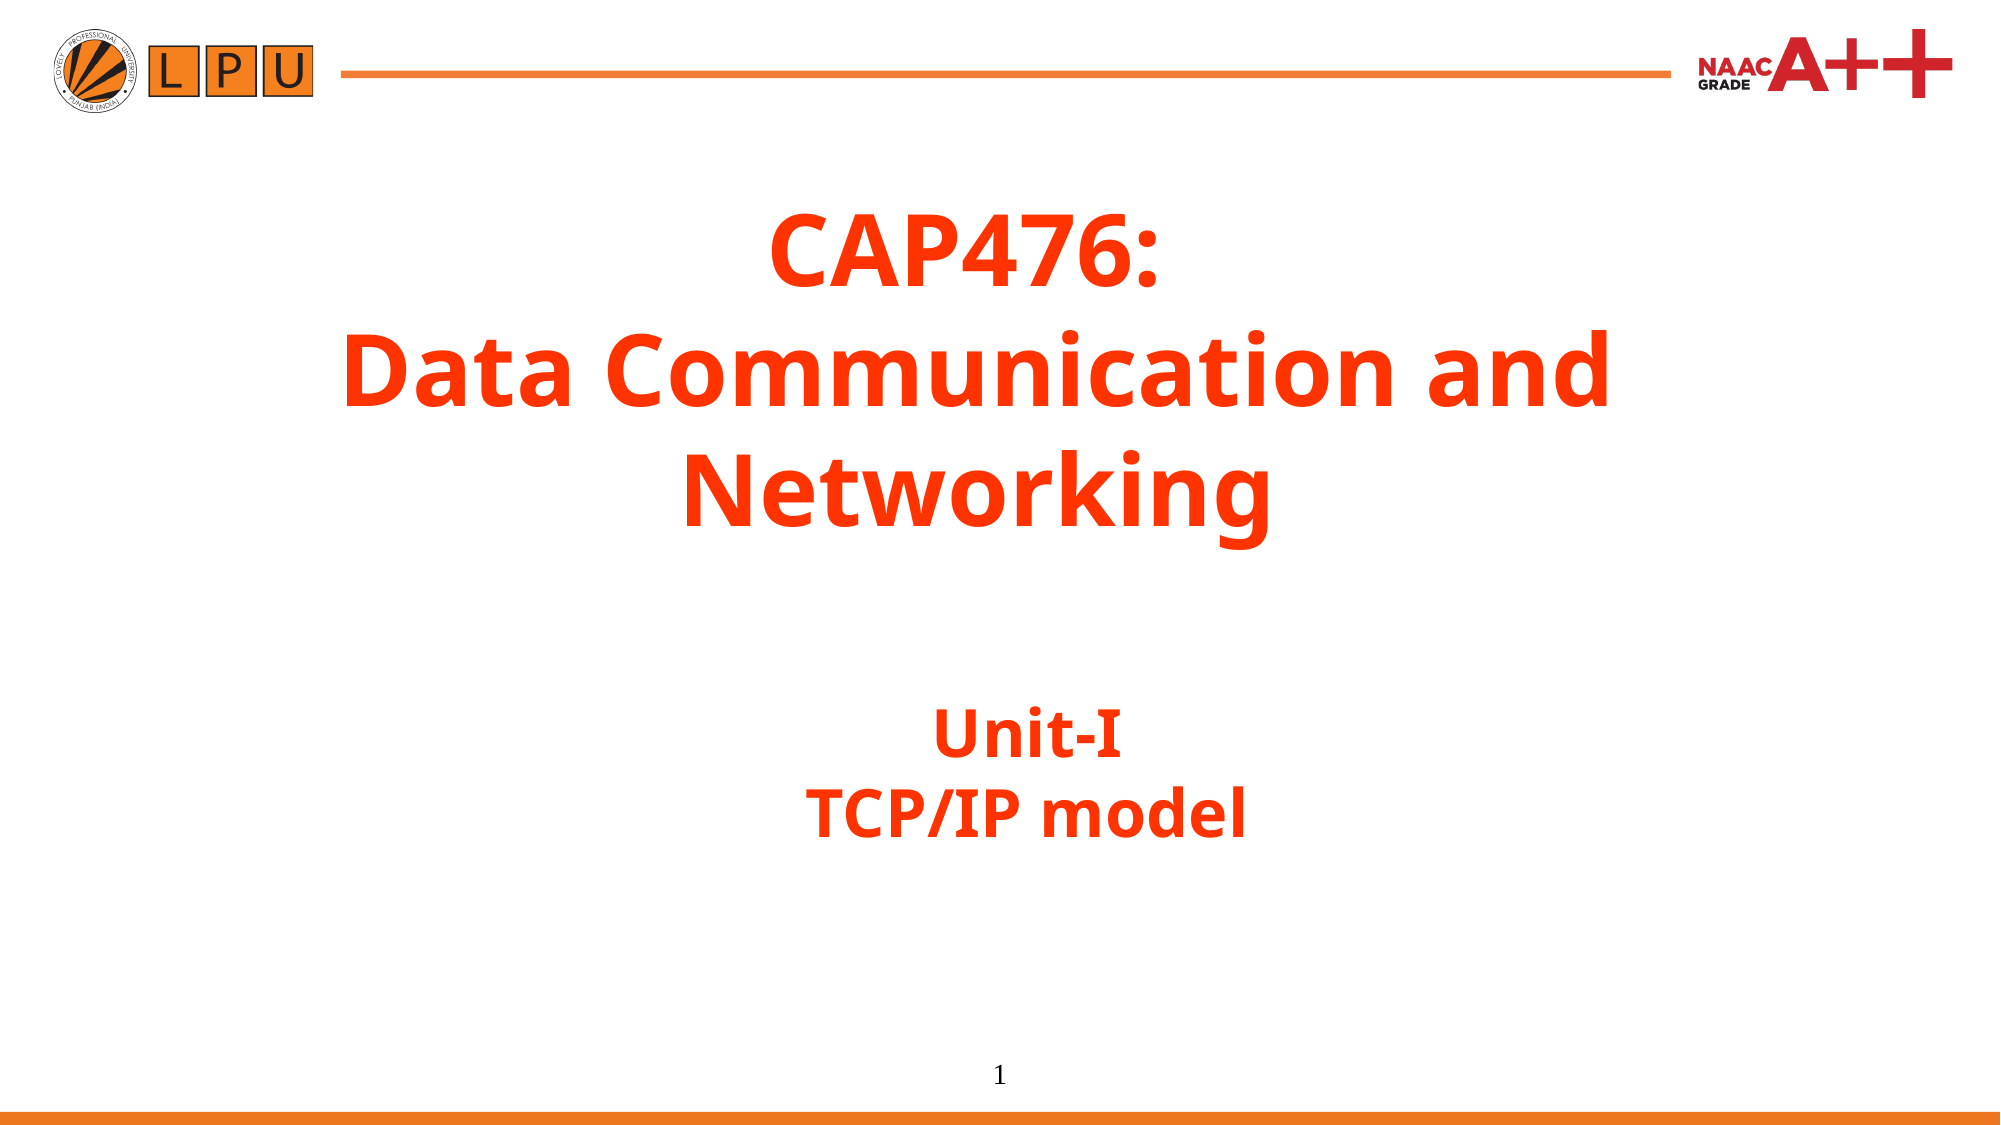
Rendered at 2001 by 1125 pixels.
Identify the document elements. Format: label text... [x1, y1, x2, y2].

text_box CAP476: Data Communication and Networking [36, 178, 1919, 554]
footer 1 [662, 1042, 1338, 1103]
text_box Unit-I TCP/IP model [305, 683, 1749, 859]
